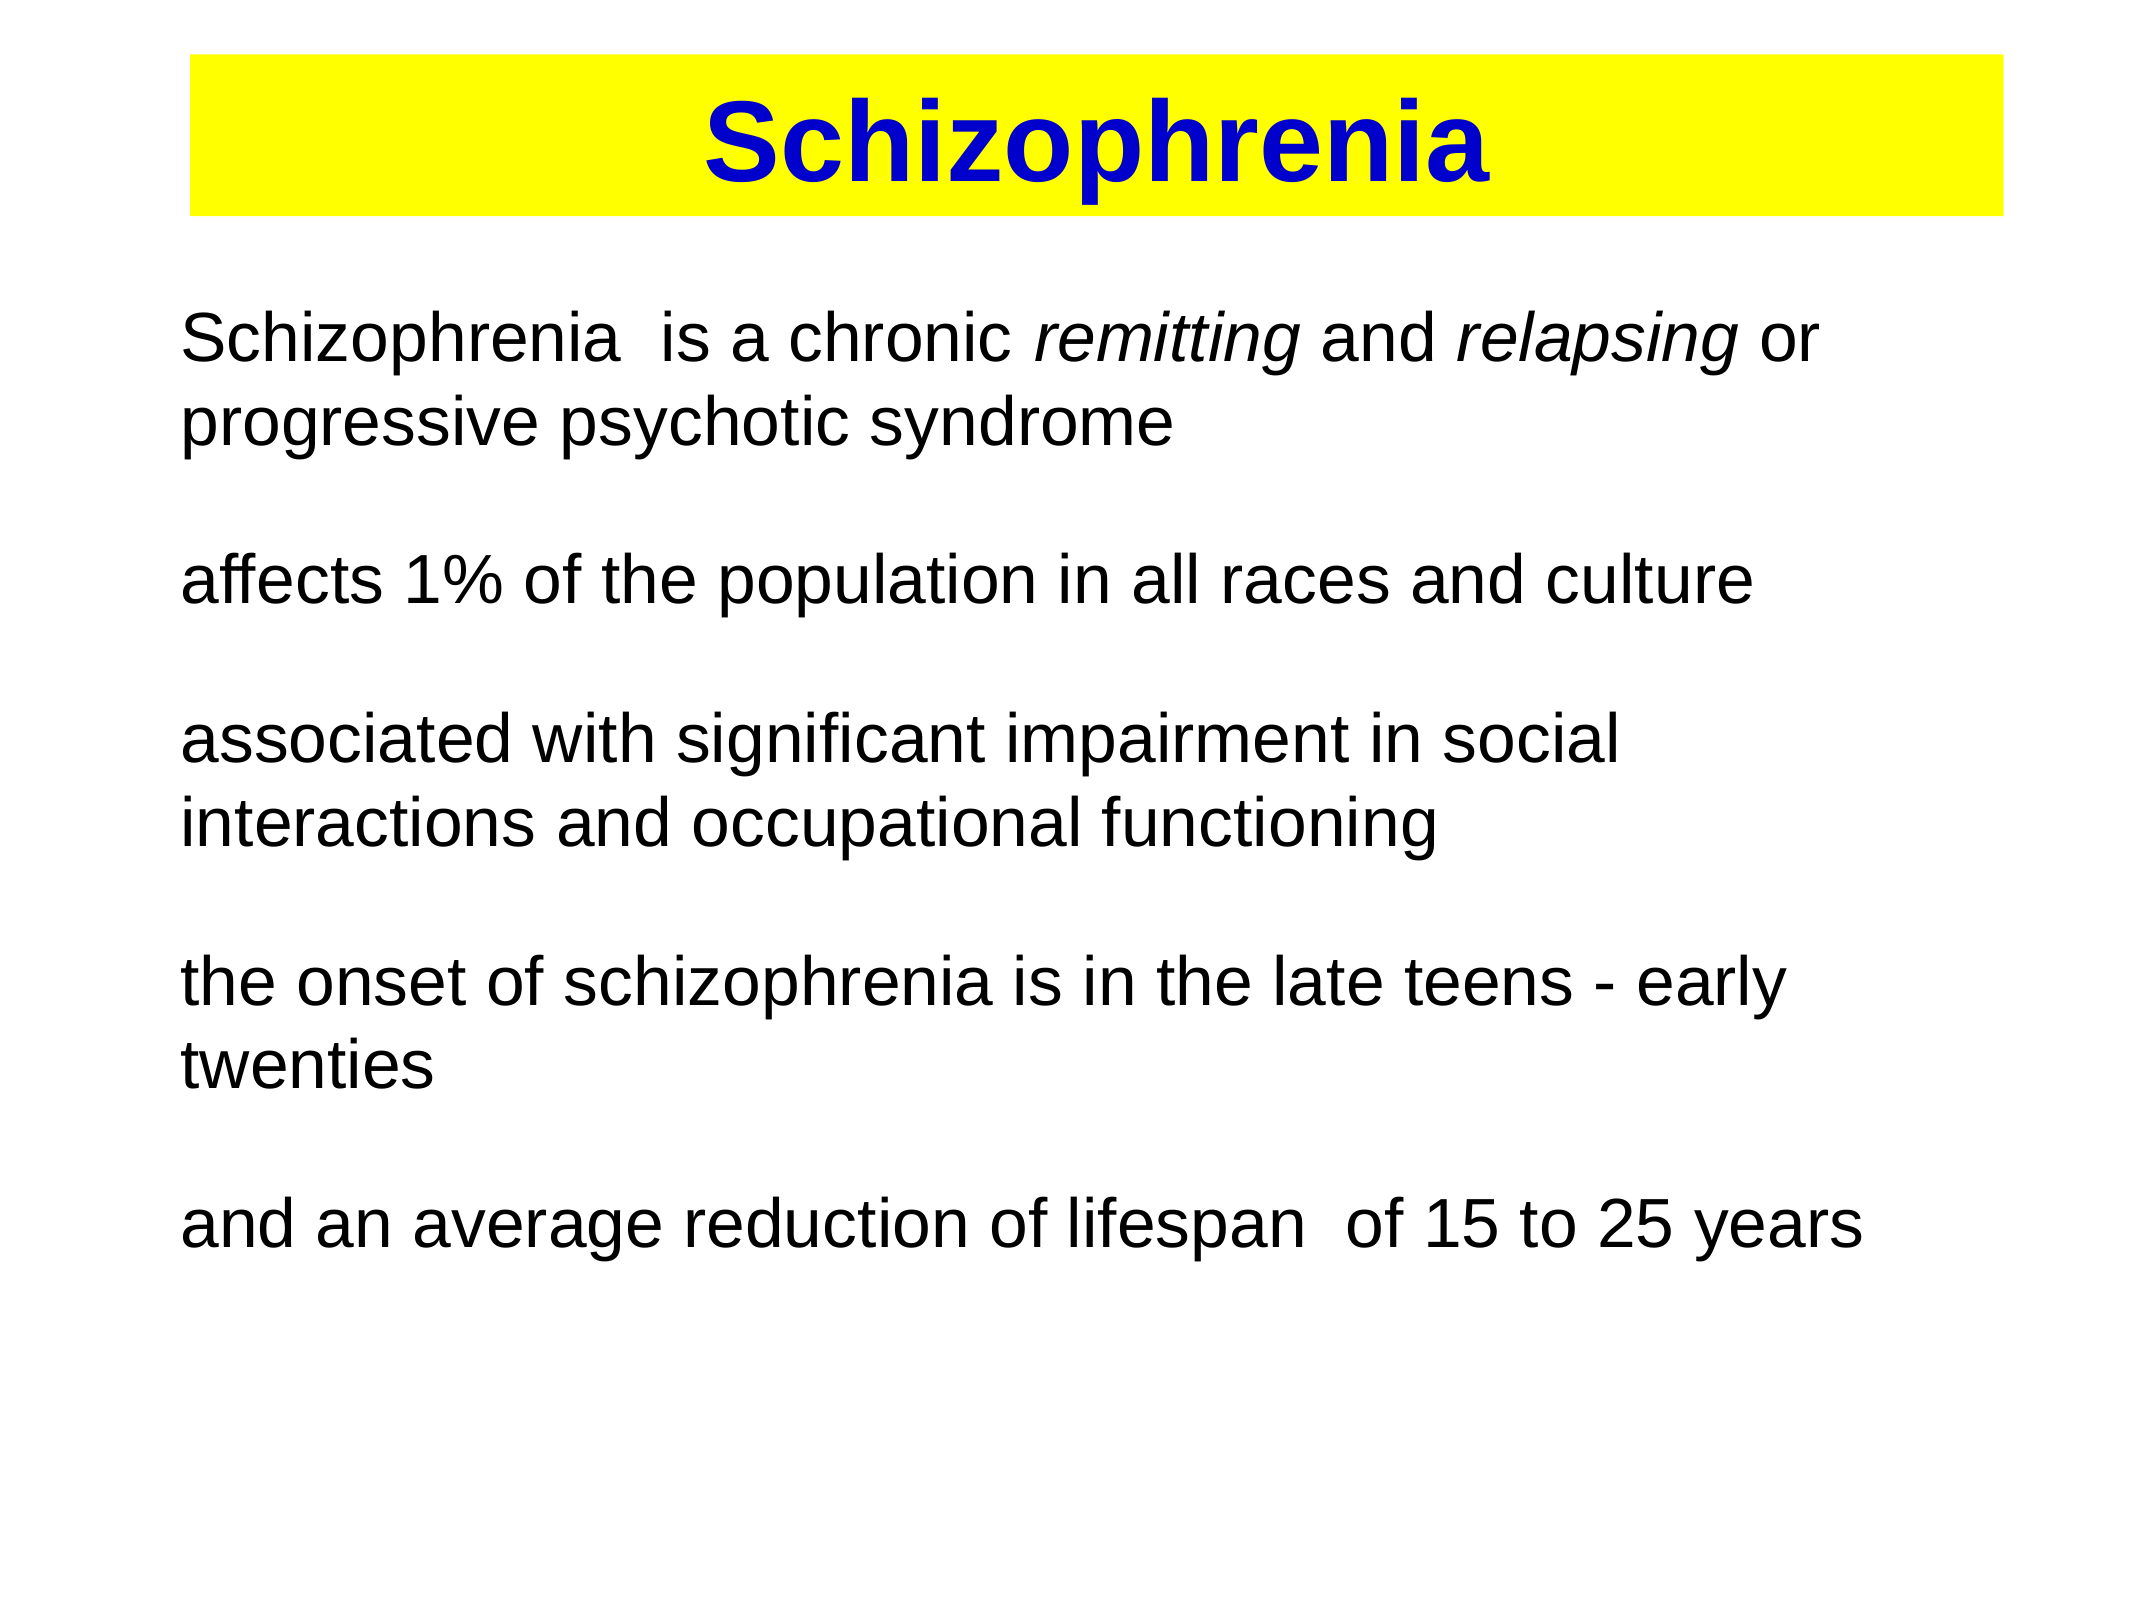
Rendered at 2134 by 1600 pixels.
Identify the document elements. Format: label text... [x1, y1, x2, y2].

text_box Schizophrenia is a chronic remitting and relapsing or progressive psychotic syndrome affects 1% of the population in all races and culture associated with significant impairment in social interactions and occupational functioning the onset of schizophrenia is in the late teens - early twenties and an average reduction of lifespan of 15 to 25 years [168, 280, 1965, 1412]
text_box Schizophrenia [190, 54, 2004, 217]
